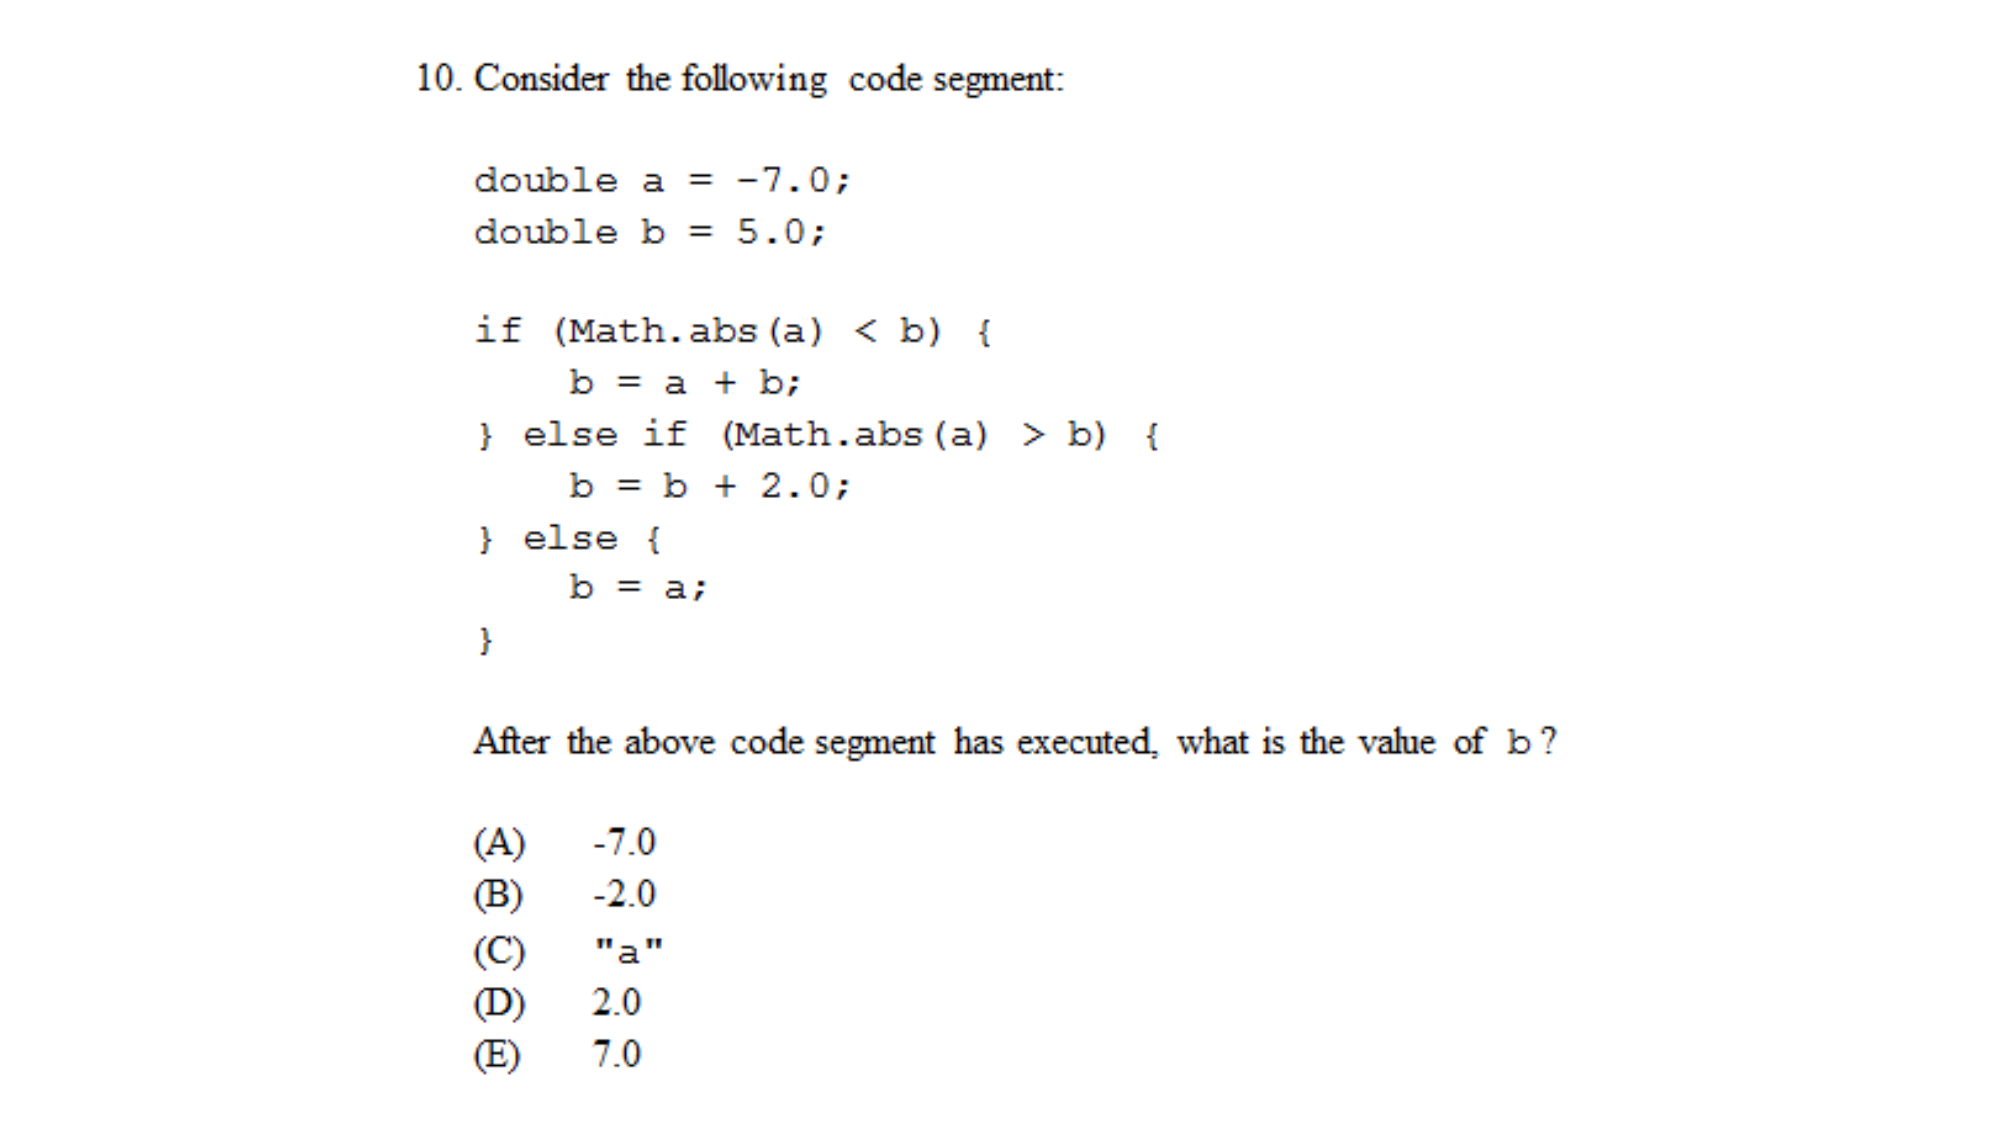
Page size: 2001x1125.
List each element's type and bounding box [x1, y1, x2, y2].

picture [393, 32, 1607, 1125]
